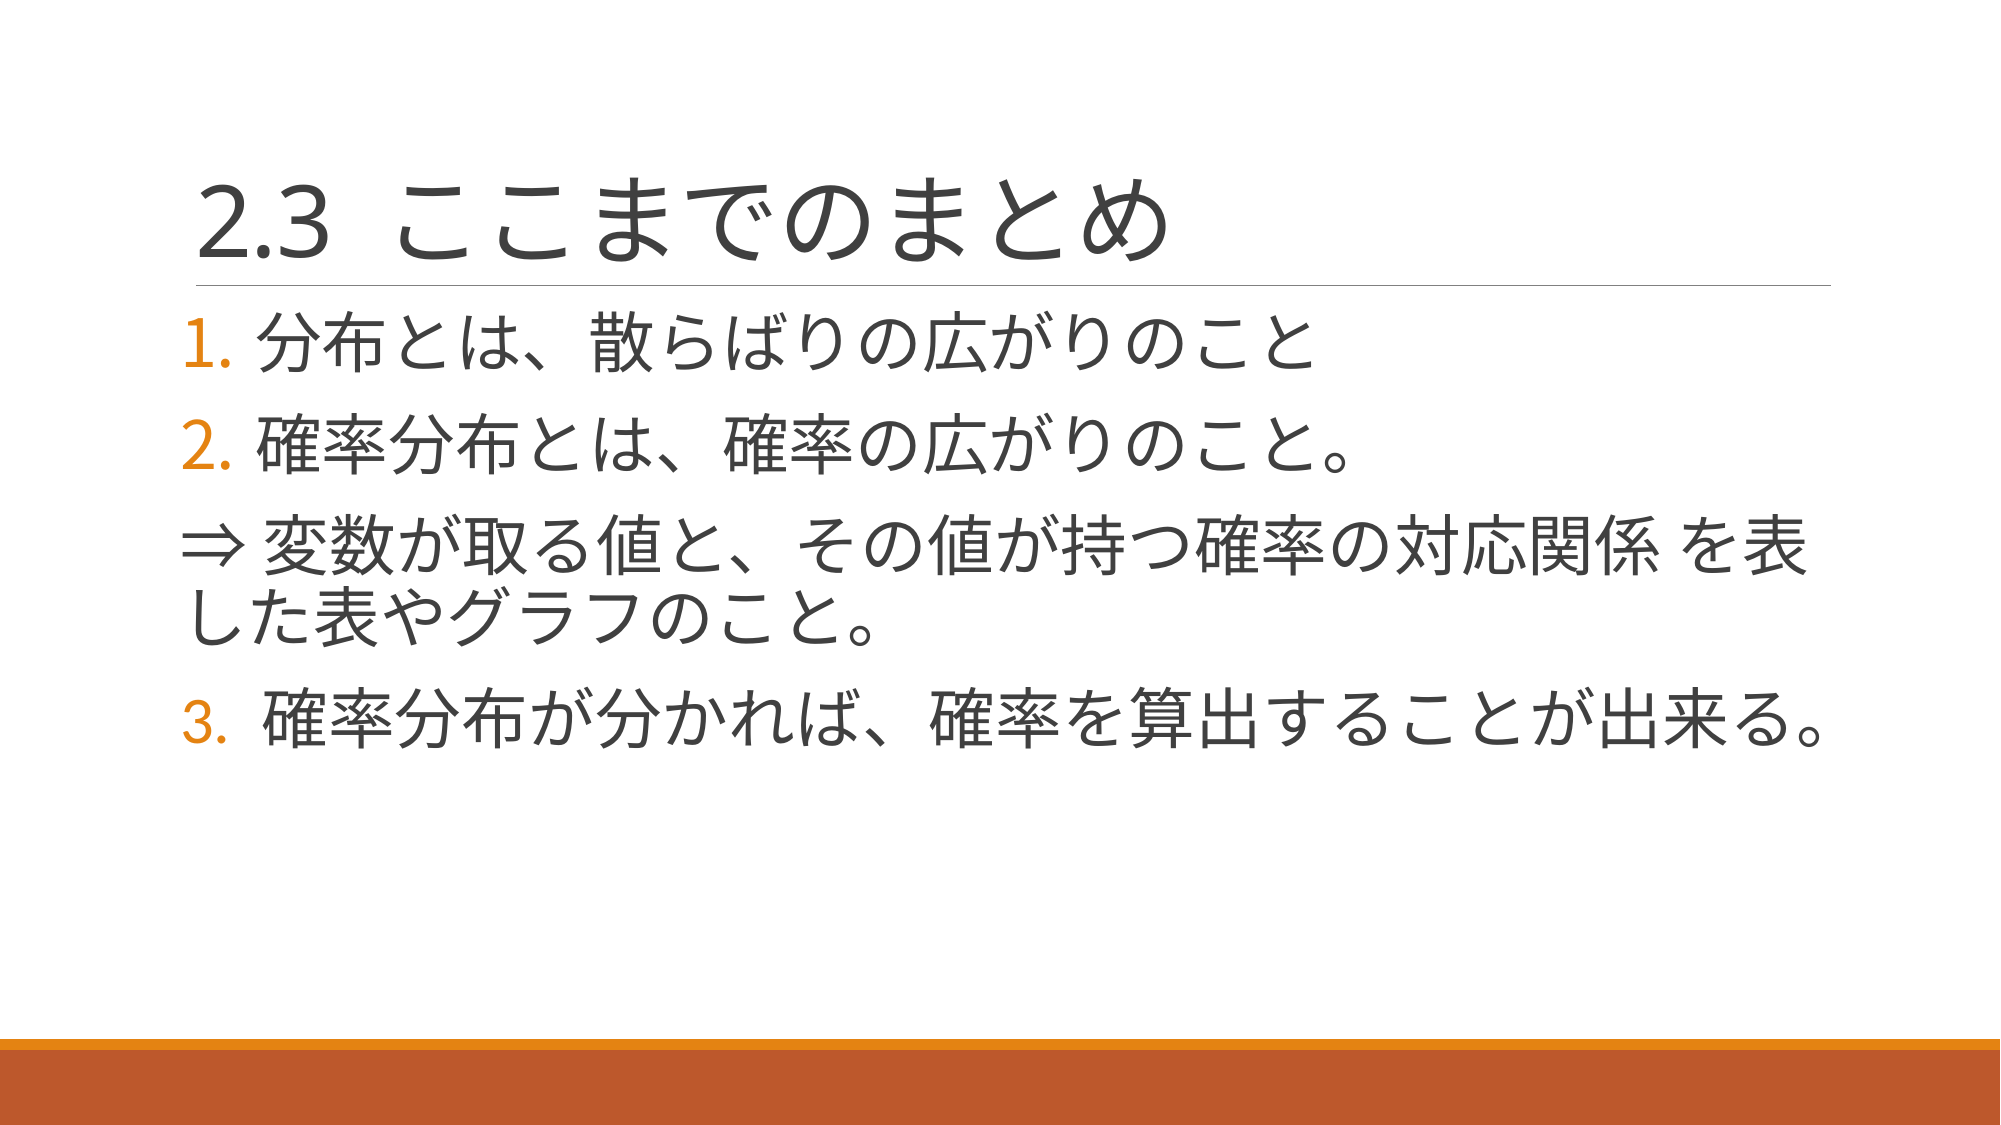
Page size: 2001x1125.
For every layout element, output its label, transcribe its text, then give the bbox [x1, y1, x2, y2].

title 2.3 ここまでのまとめ [180, 47, 1830, 285]
list 分布とは、散らばりの広がりのこと 確率分布とは、確率の広がりのこと。 ⇒変数が取る値と、その値が持つ確率の対応関係 を表した表やグラフのこと。 3. 確率分布が分かれば、確率を算出することが出来る。 [180, 302, 1830, 963]
